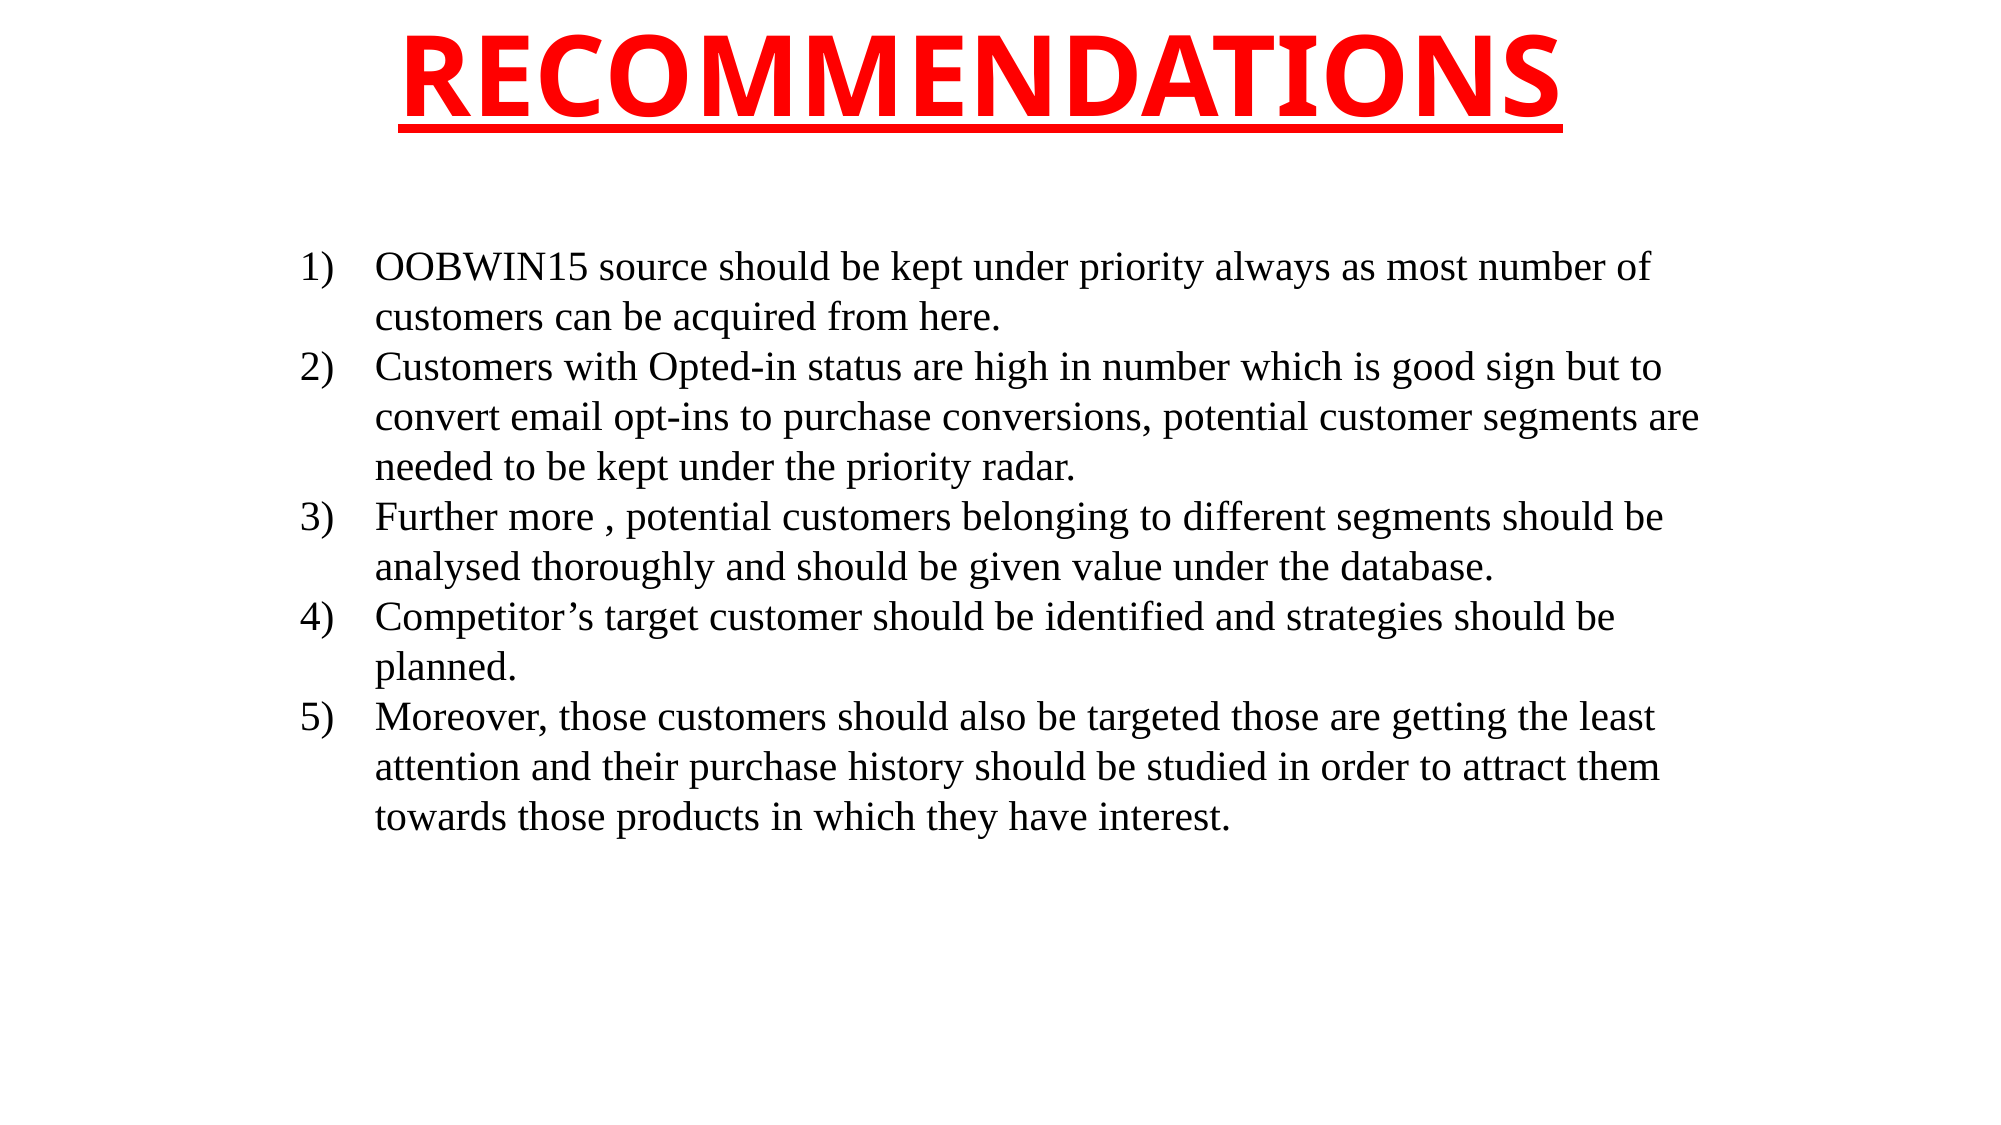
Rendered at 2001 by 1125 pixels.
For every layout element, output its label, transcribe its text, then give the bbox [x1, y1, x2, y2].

text_box OOBWIN15 source should be kept under priority always as most number of customers can be acquired from here. Customers with Opted-in status are high in number which is good sign but to convert email opt-ins to purchase conversions, potential customer segments are needed to be kept under the priority radar. Further more , potential customers belonging to different segments should be analysed thoroughly and should be given value under the database. Competitor’s target customer should be identified and strategies should be planned. Moreover, those customers should also be targeted those are getting the least attention and their purchase history should be studied in order to attract them towards those products in which they have interest. [285, 231, 1762, 897]
title RECOMMENDATIONS [230, 0, 1731, 148]
